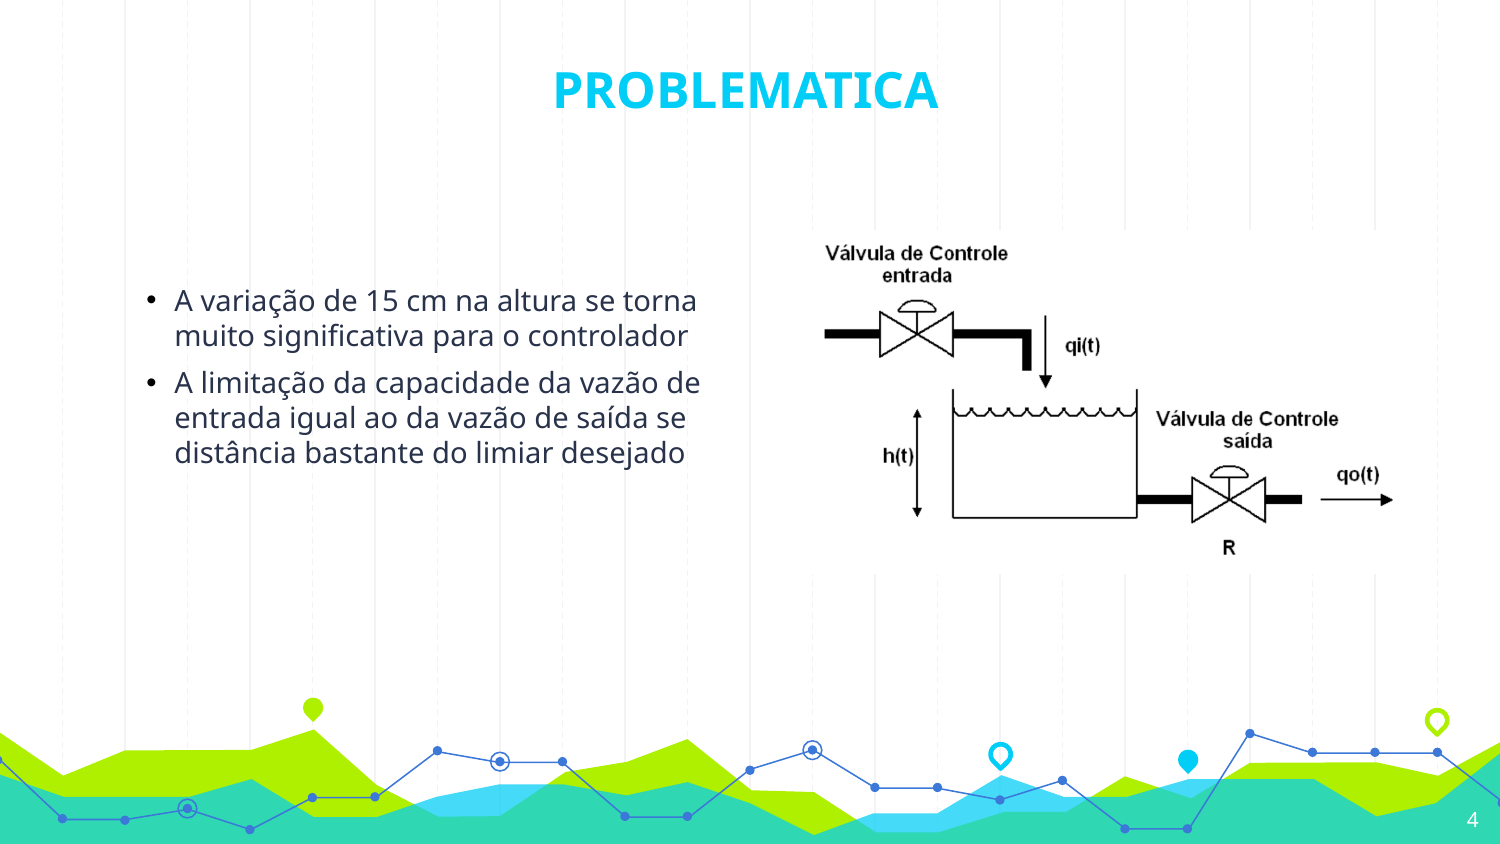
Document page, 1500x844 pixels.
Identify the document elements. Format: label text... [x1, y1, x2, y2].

text_box A variação de 15 cm na altura se torna muito significativa para o controlador A limitação da capacidade da vazão de entrada igual ao da vazão de saída se distância bastante do limiar desejado [131, 267, 750, 537]
slide_number 4 [1403, 791, 1494, 844]
picture [796, 230, 1404, 574]
title PROBLEMATICA [171, 16, 1320, 134]
